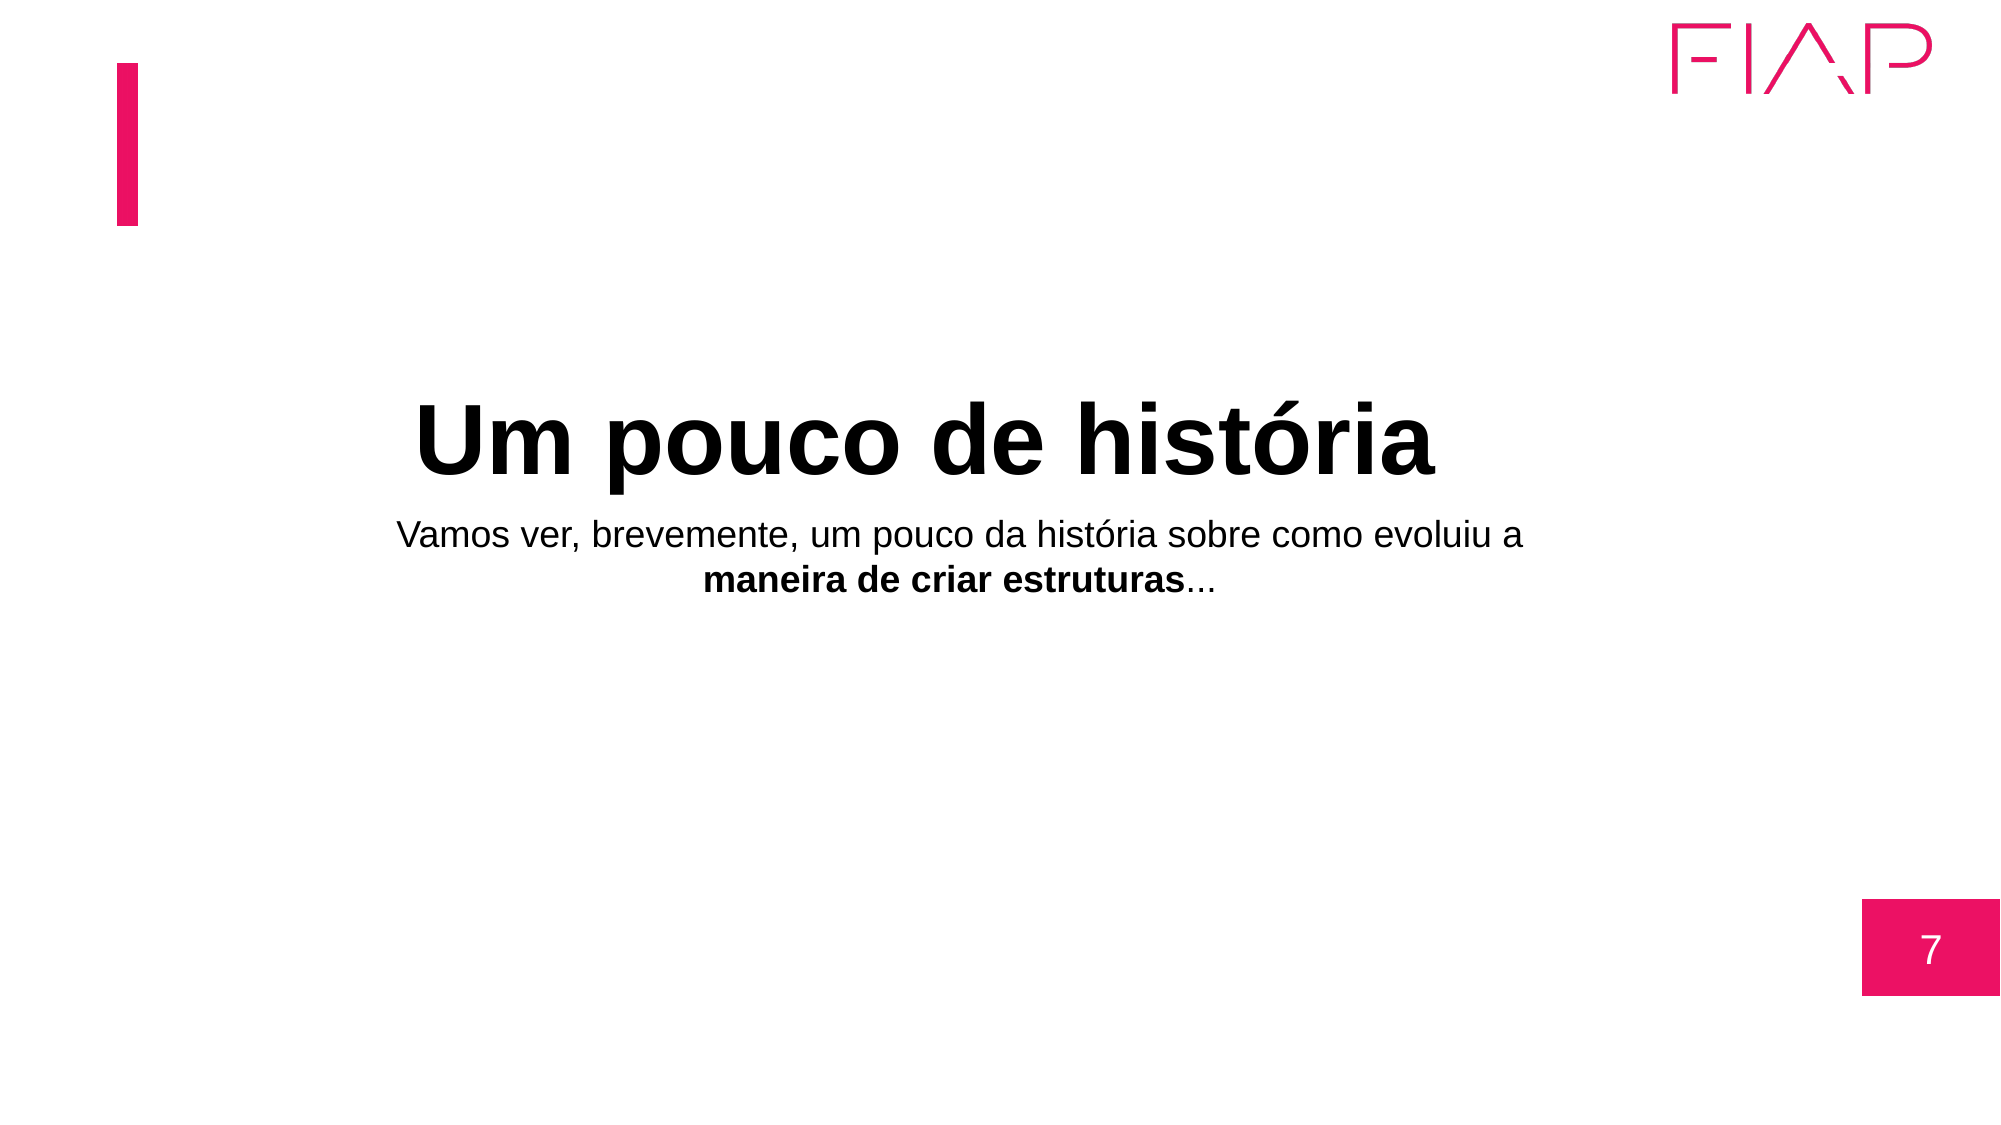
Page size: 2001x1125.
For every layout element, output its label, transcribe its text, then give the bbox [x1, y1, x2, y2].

picture [1862, 978, 2000, 996]
picture [1672, 23, 1932, 94]
text_box Um pouco de história [350, 373, 1500, 495]
picture [1862, 899, 2000, 917]
slide_number ‹#› [1862, 917, 2000, 978]
picture [117, 63, 138, 226]
text_box Vamos ver, brevemente, um pouco da história sobre como evoluiu a maneira de criar estruturas... [380, 494, 1540, 810]
